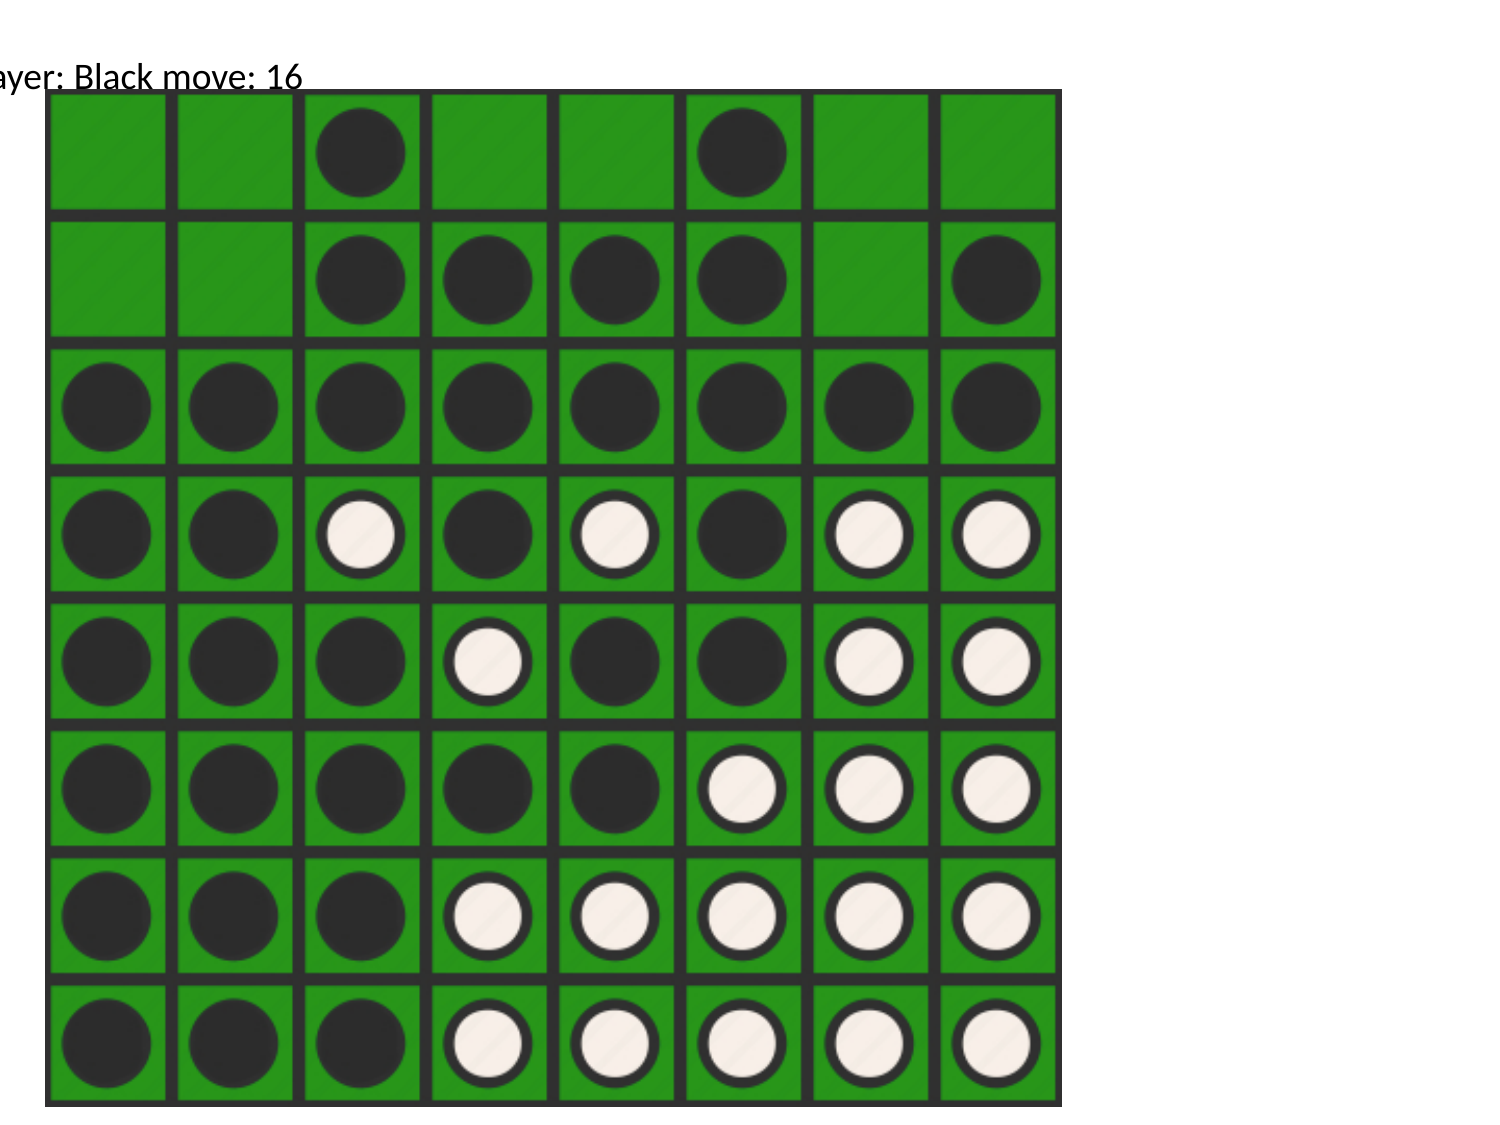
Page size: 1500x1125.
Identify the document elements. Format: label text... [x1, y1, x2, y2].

text_box turn: 51 player: Black move: 16 [0, 44, 319, 105]
picture [44, 89, 1062, 1107]
